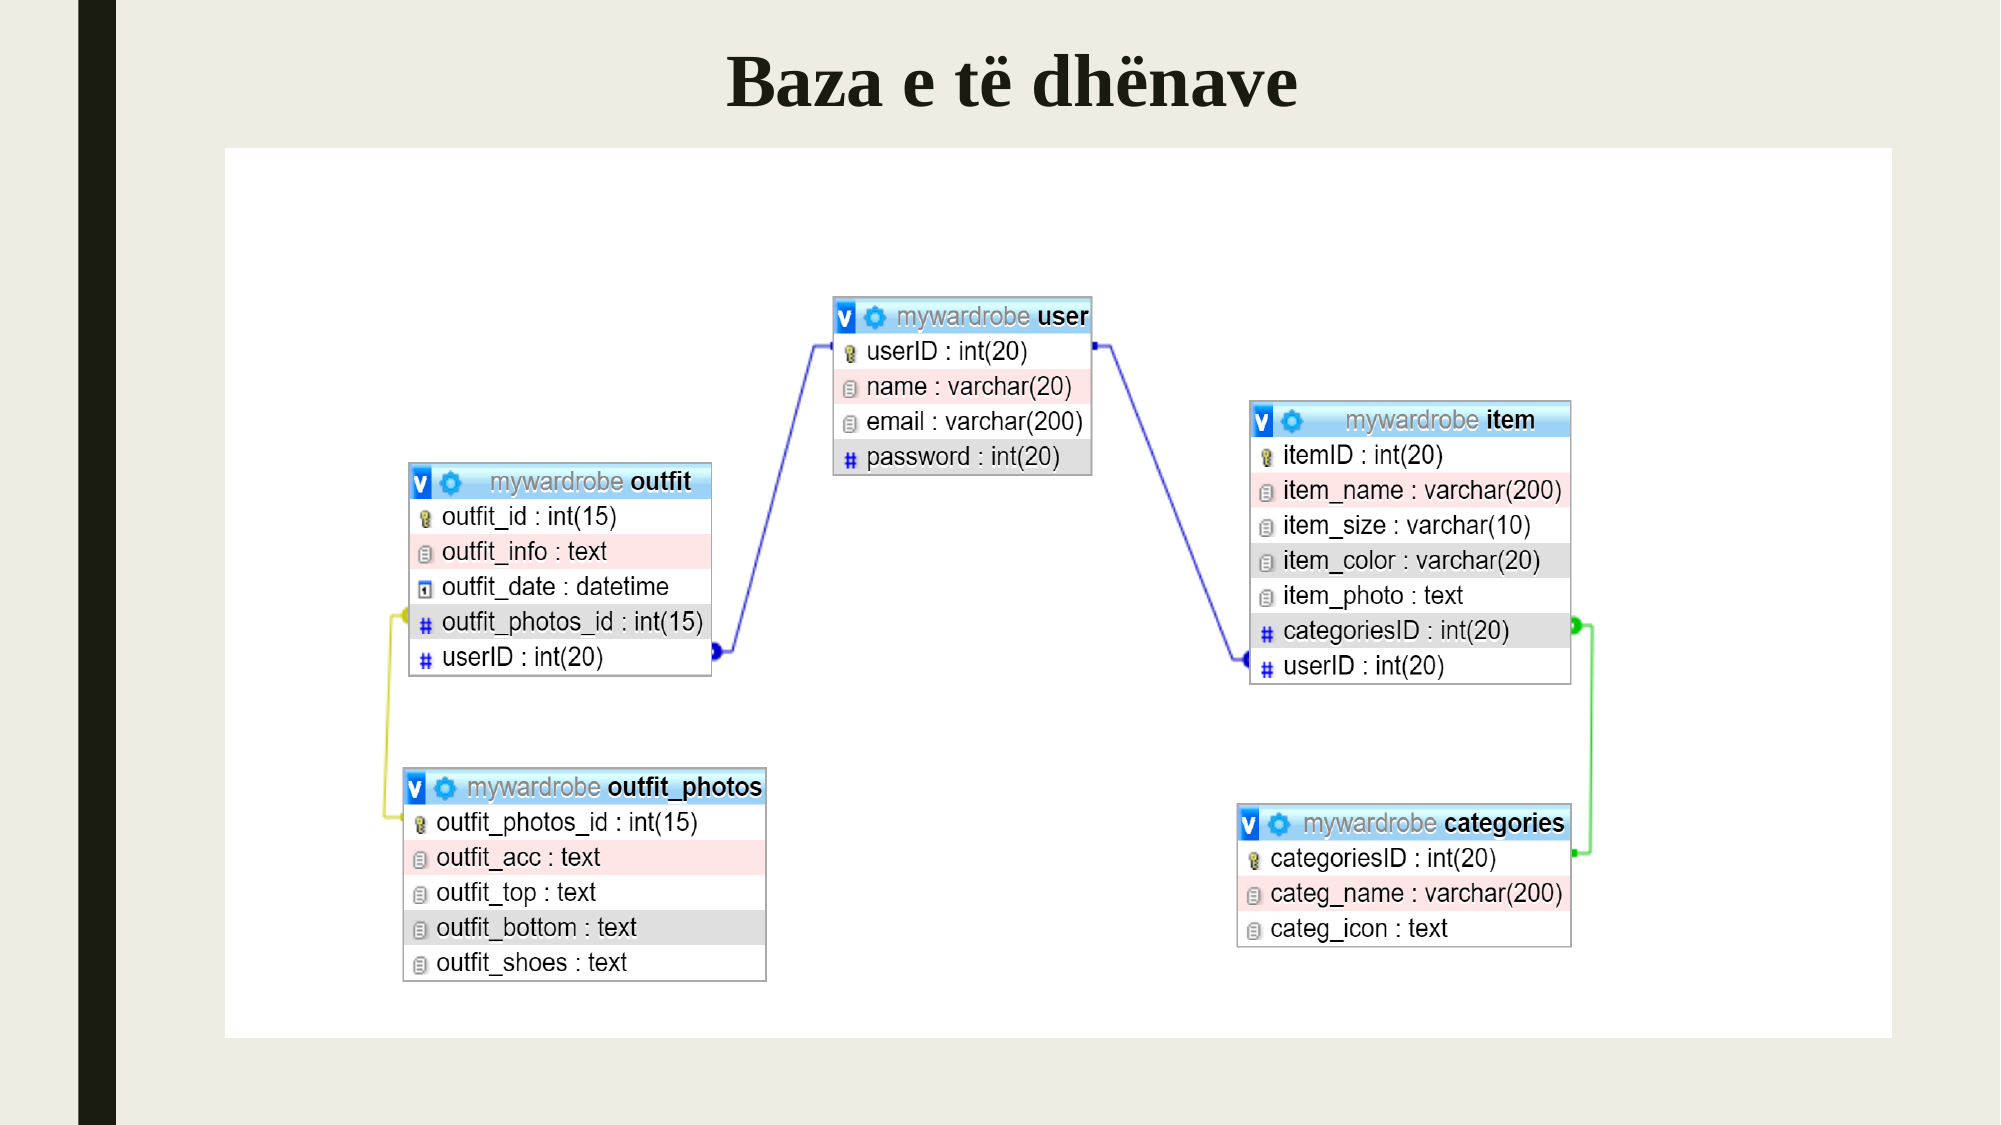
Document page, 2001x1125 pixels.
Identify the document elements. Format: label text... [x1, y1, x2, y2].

title Baza e të dhënave [225, 34, 1800, 148]
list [224, 148, 1892, 1038]
